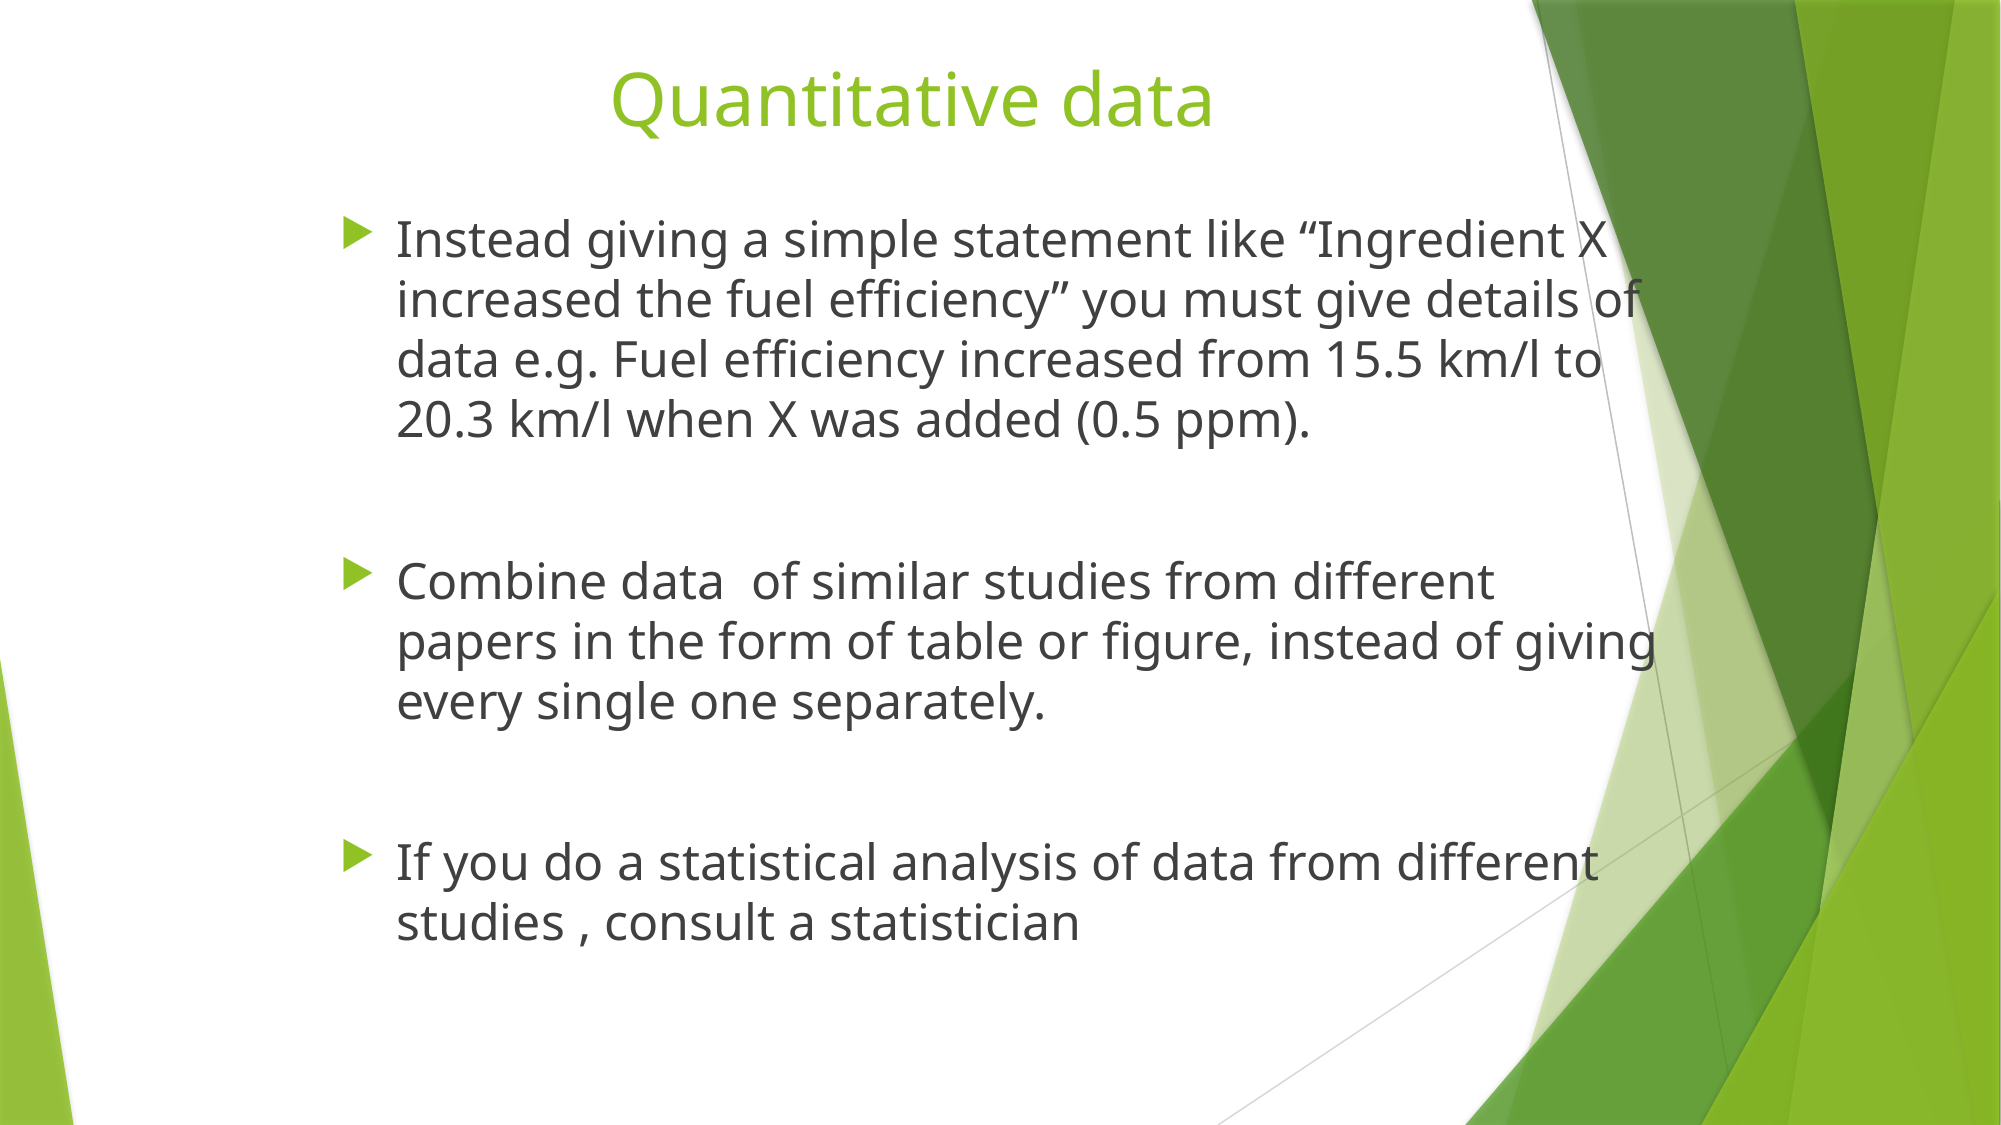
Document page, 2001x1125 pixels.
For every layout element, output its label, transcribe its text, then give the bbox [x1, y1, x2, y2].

list Instead giving a simple statement like “Ingredient X increased the fuel efficiency” you must give details of data e.g. Fuel efficiency increased from 15.5 km/l to 20.3 km/l when X was added (0.5 ppm). Combine data of similar studies from different papers in the form of table or figure, instead of giving every single one separately. If you do a statistical analysis of data from different studies , consult a statistician [324, 200, 1675, 1005]
title Quantitative data [324, 45, 1675, 150]
